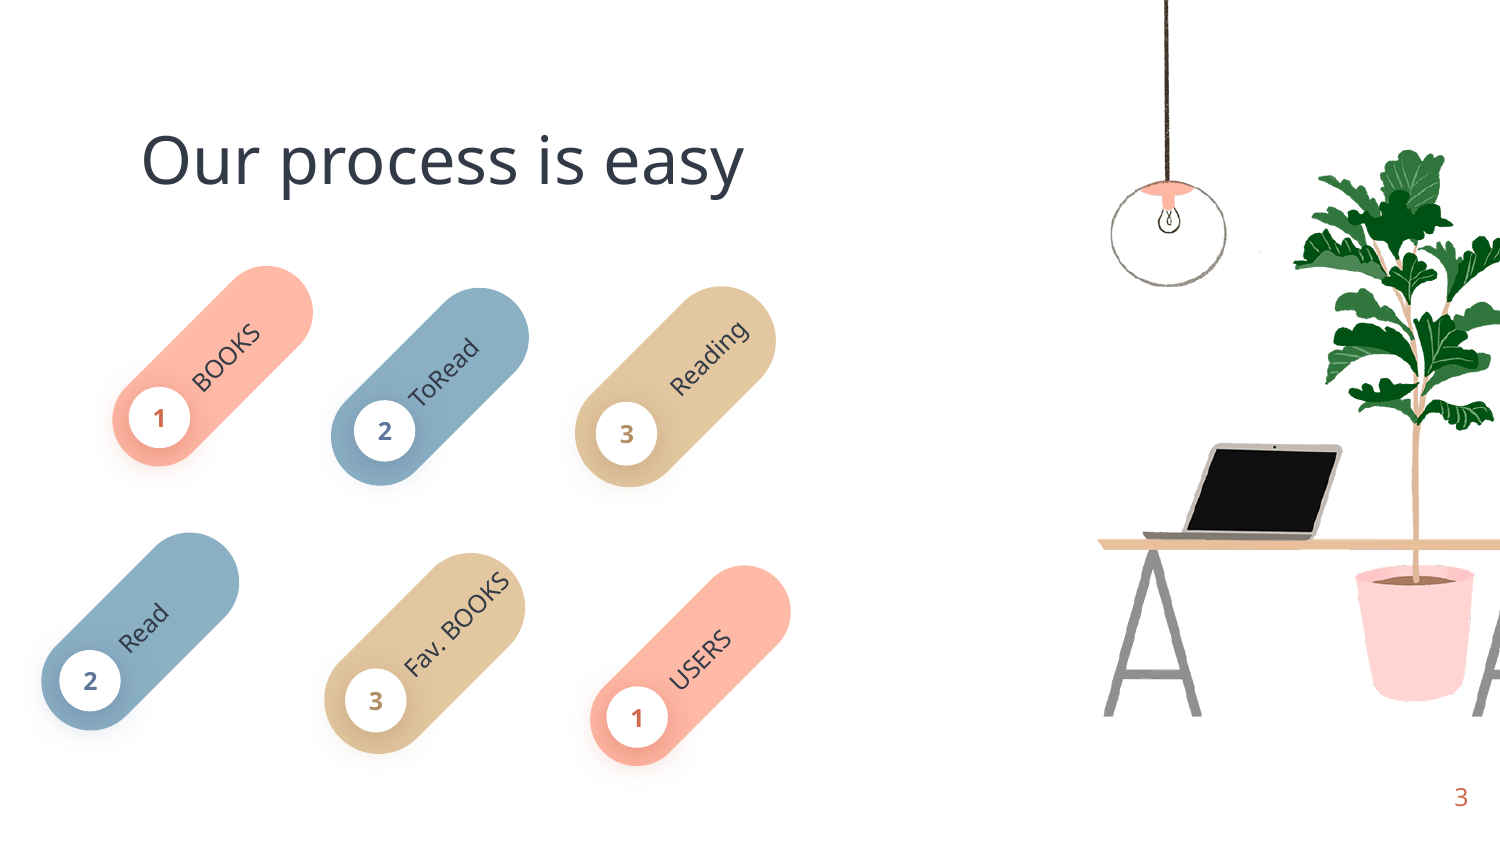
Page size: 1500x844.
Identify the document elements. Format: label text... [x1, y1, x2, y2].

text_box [304, 598, 545, 733]
slide_number 3 [1378, 766, 1469, 832]
text_box Fav. BOOKS [443, 473, 649, 597]
picture [1097, 0, 1500, 717]
title Our process is easy [140, 122, 887, 203]
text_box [555, 332, 796, 466]
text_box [20, 489, 438, 712]
text_box Reading [732, 107, 955, 330]
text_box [567, 527, 988, 748]
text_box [89, 228, 510, 449]
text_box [310, 244, 728, 462]
